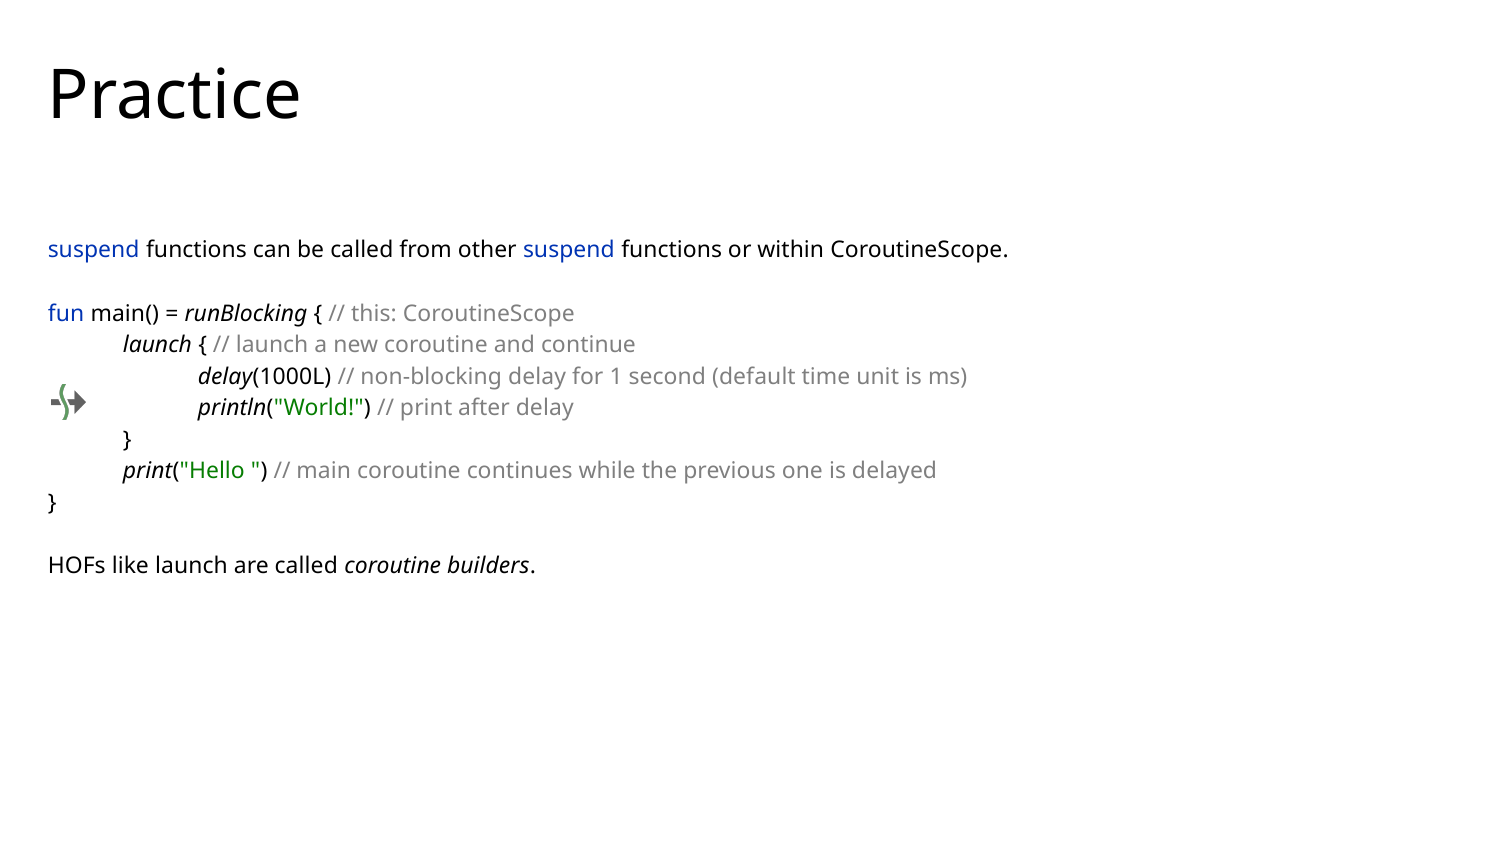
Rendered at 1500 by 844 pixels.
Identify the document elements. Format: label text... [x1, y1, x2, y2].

list suspend functions can be called from other suspend functions or within CoroutineScope. fun main() = runBlocking { // this: CoroutineScope launch { // launch a new coroutine and continue delay(1000L) // non-blocking delay for 1 second (default time unit is ms) println("World!") // print after delay } print("Hello ") // main coroutine continues while the previous one is delayed } HOFs like launch are called coroutine builders. [48, 218, 1430, 648]
title Practice [48, 48, 1443, 123]
picture [50, 384, 86, 420]
